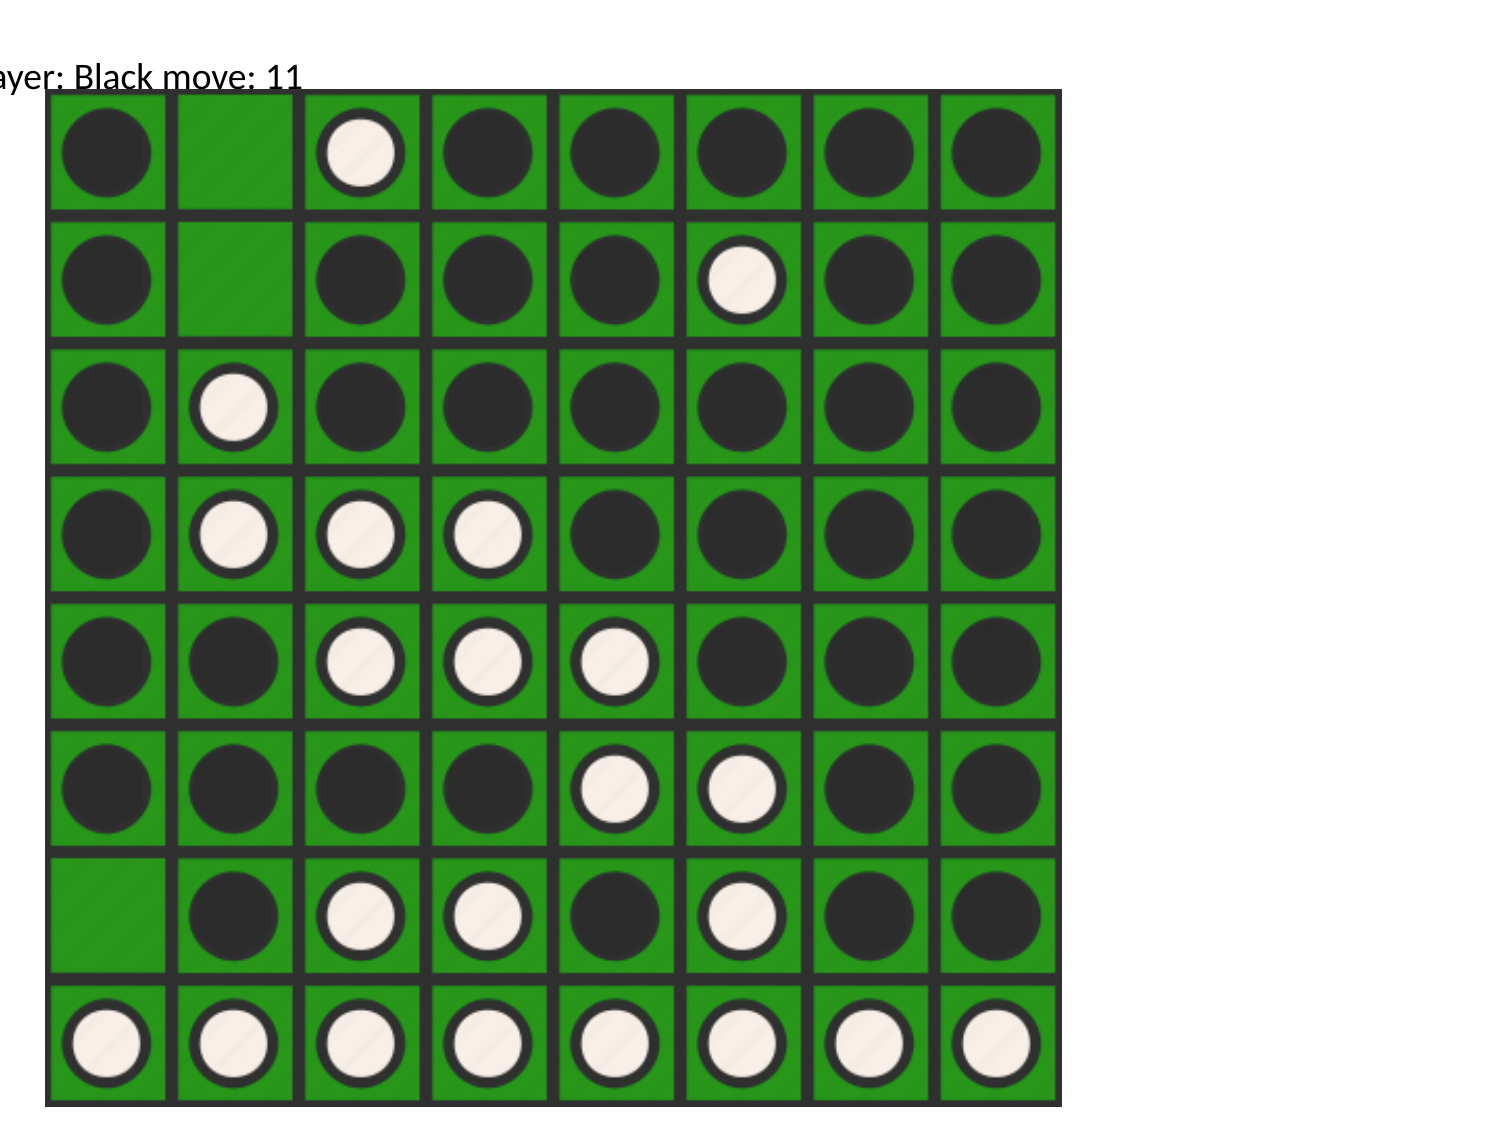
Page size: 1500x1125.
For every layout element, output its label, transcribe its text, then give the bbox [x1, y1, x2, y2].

picture [44, 89, 1062, 1107]
text_box turn: 57 player: Black move: 11 [0, 44, 319, 105]
